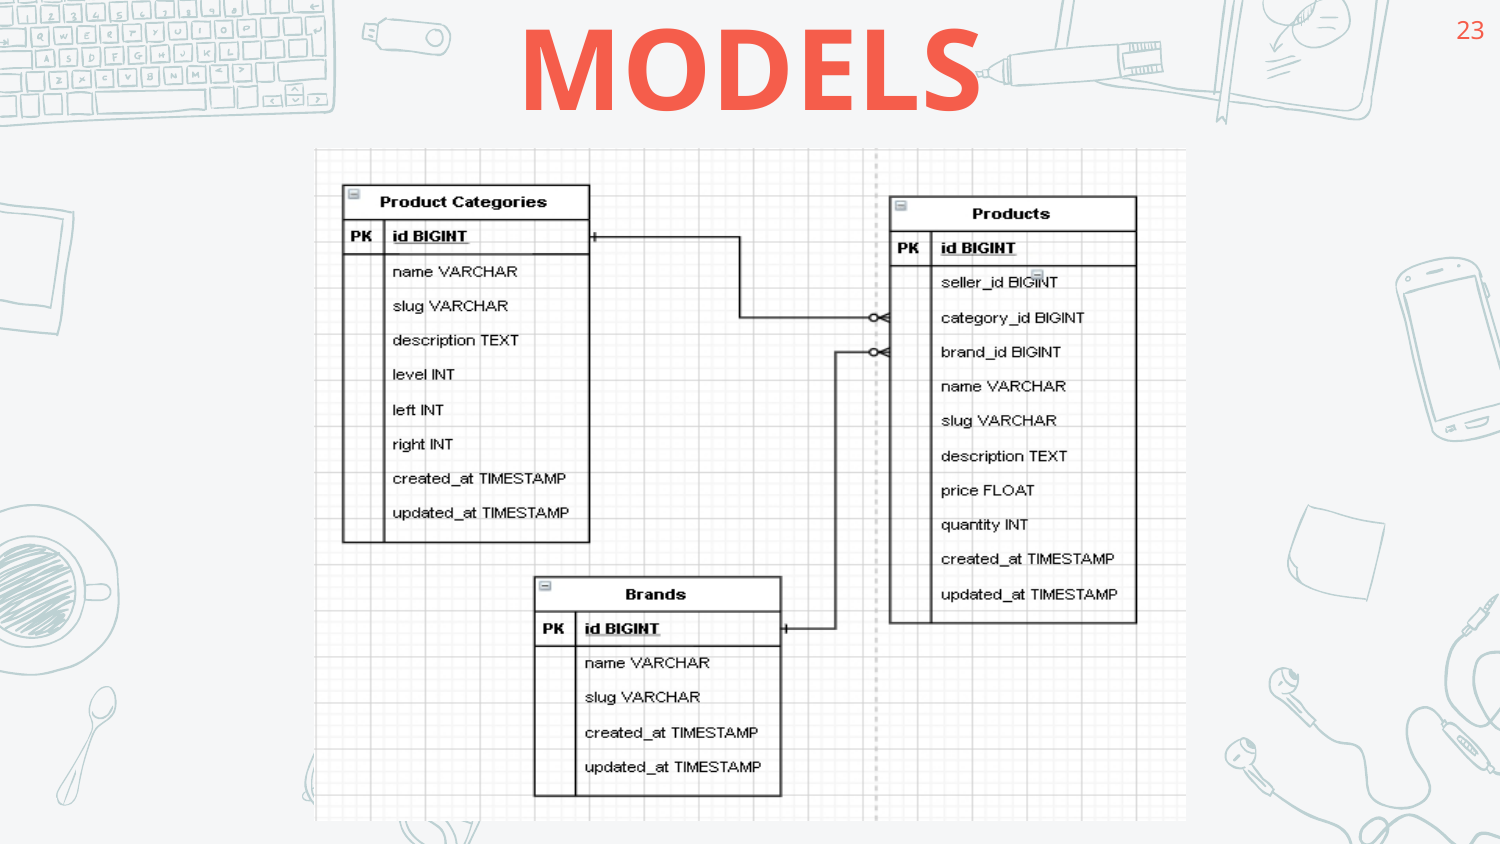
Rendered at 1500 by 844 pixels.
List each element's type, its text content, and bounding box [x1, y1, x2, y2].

slide_number 23 [1435, 0, 1500, 53]
title PRODUCT RELATIONAL MODELS [185, 52, 1315, 149]
picture [313, 148, 1187, 822]
